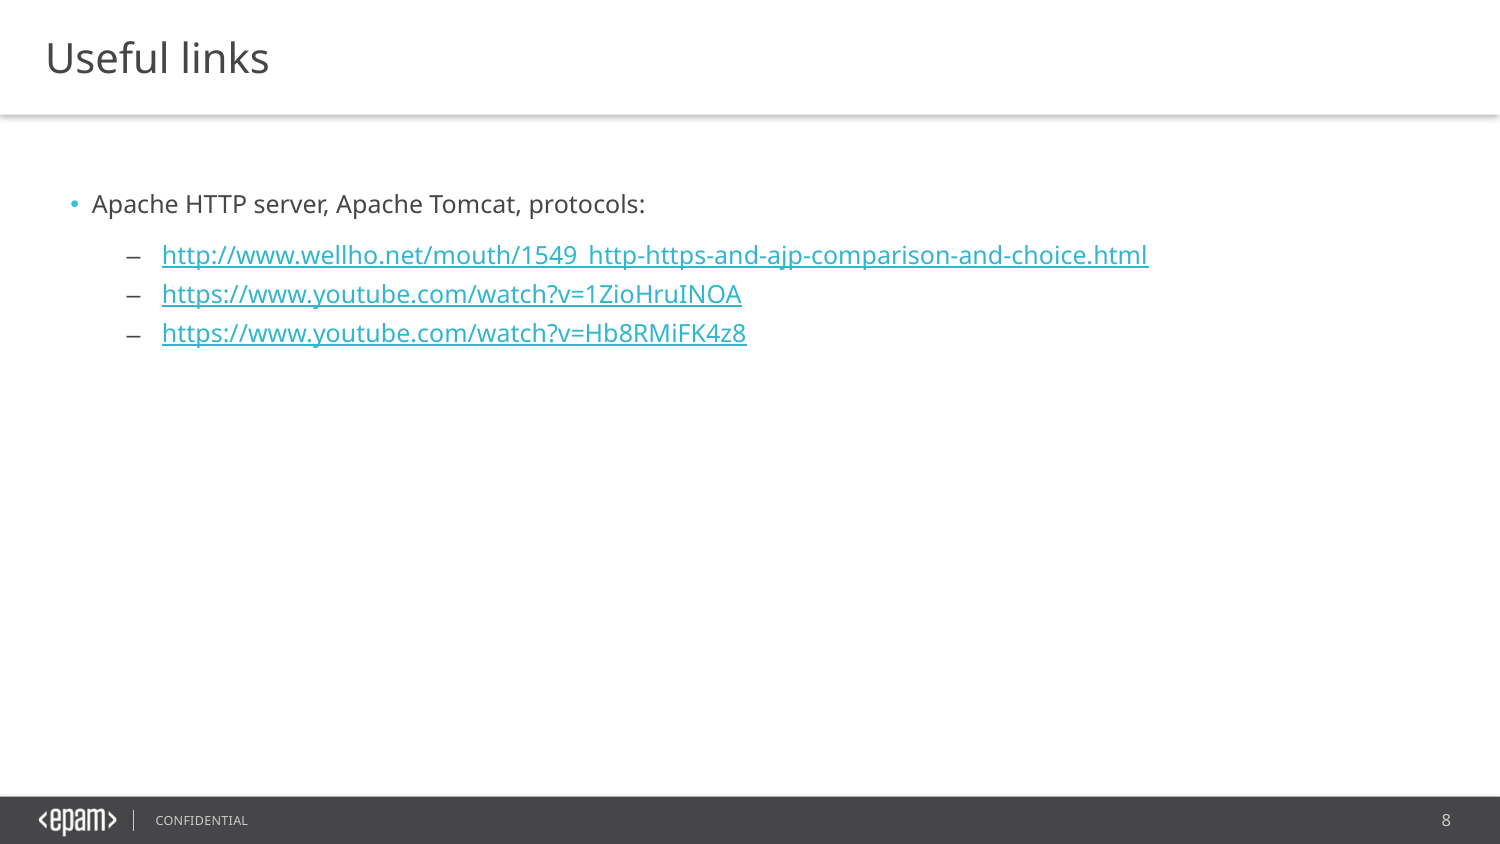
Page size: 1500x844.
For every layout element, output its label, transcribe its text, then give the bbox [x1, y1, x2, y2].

list Useful links [0, 0, 1500, 115]
list Apache HTTP server, Apache Tomcat, protocols: http://www.wellho.net/mouth/1549_http-https-and-ajp-comparison-and-choice.html https://www.youtube.com/watch?v=1ZioHruINOA https://www.youtube.com/watch?v=Hb8RMiFK4z8 [59, 177, 1306, 733]
picture [38, 808, 117, 837]
